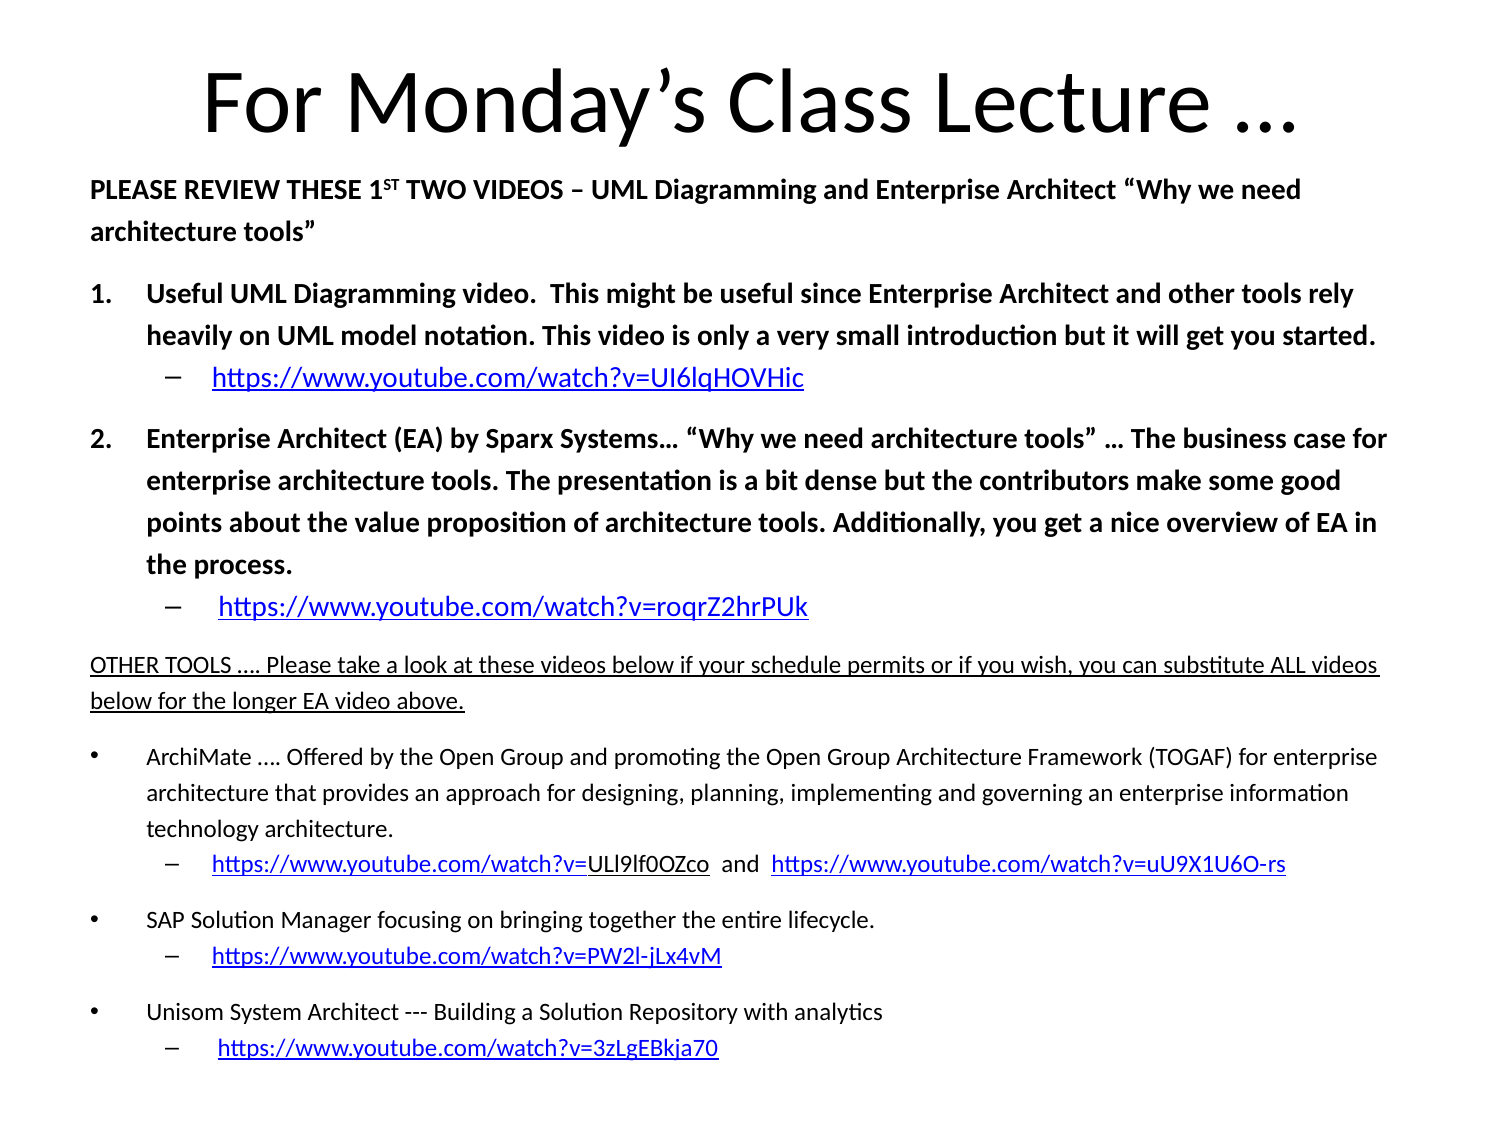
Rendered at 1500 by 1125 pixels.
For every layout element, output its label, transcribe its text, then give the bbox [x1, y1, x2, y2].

list PLEASE REVIEW THESE 1ST TWO VIDEOS – UML Diagramming and Enterprise Architect “Why we need architecture tools” Useful UML Diagramming video. This might be useful since Enterprise Architect and other tools rely heavily on UML model notation. This video is only a very small introduction but it will get you started. https://www.youtube.com/watch?v=UI6lqHOVHic Enterprise Architect (EA) by Sparx Systems… “Why we need architecture tools” … The business case for enterprise architecture tools. The presentation is a bit dense but the contributors make some good points about the value proposition of architecture tools. Additionally, you get a nice overview of EA in the process. https://www.youtube.com/watch?v=roqrZ2hrPUk OTHER TOOLS …. Please take a look at these videos below if your schedule permits or if you wish, you can substitute ALL videos below for the longer EA video above. ArchiMate …. Offered by the Open Group and promoting the Open Group Architecture Framework (TOGAF) for enterprise architecture that provides an approach for designing, planning, implementing and governing an enterprise information technology architecture. https://www.youtube.com/watch?v=ULl9lf0OZco and https://www.youtube.com/watch?v=uU9X1U6O-rs SAP Solution Manager focusing on bringing together the entire lifecycle. https://www.youtube.com/watch?v=PW2l-jLx4vM Unisom System Architect --- Building a Solution Repository with analytics https://www.youtube.com/watch?v=3zLgEBkja70 [75, 155, 1425, 1125]
title For Monday’s Class Lecture … [75, 2, 1425, 155]
